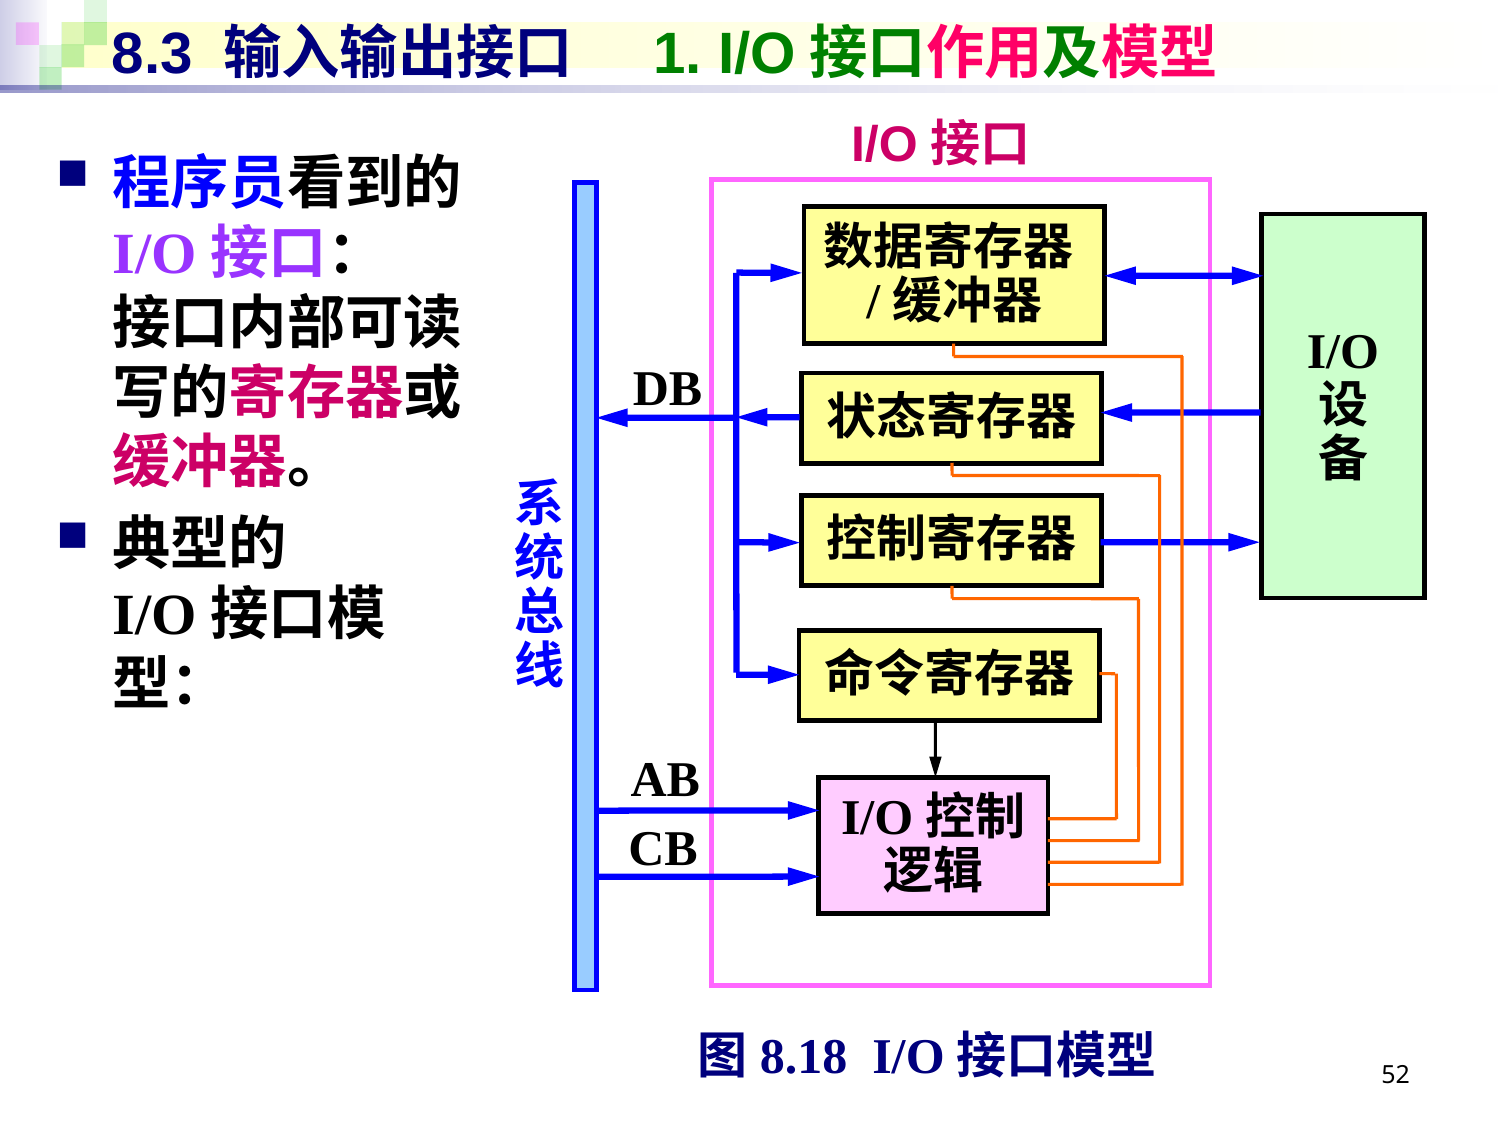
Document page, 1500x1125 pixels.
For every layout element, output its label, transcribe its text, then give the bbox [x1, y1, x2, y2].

title 8.3 输入输出接口 1. I/O接口作用及模型 [96, 6, 1448, 94]
text_box [699, 870, 820, 883]
text_box 系 统 总 线 [514, 425, 574, 747]
text_box DB [633, 358, 705, 417]
text_box [1100, 406, 1181, 419]
text_box [929, 720, 942, 778]
text_box [1104, 269, 1264, 282]
text_box [702, 804, 820, 817]
text_box I/O控制 逻辑 [818, 777, 1048, 914]
text_box 图8.18 I/O接口模型 [655, 1020, 1200, 1094]
text_box [711, 543, 1211, 986]
text_box [596, 411, 734, 424]
list 程序员看到的I/O接口： 接口内部可读写的寄存器或缓冲器。 典型的 I/O接口模型： [40, 136, 503, 1059]
text_box 状态寄存器 [801, 372, 1102, 464]
text_box [736, 668, 800, 681]
text_box [1183, 536, 1260, 549]
text_box [736, 411, 800, 424]
text_box [737, 536, 800, 549]
text_box 命令寄存器 [799, 630, 1100, 721]
text_box AB [630, 750, 702, 811]
text_box I/O 设 备 [1261, 214, 1425, 599]
slide_number 52 [1074, 1024, 1426, 1101]
text_box [737, 266, 802, 279]
text_box [574, 182, 597, 991]
text_box 控制寄存器 [801, 495, 1102, 586]
text_box [711, 179, 1211, 840]
text_box CB [628, 818, 699, 880]
text_box I/O接口 [847, 118, 1034, 173]
